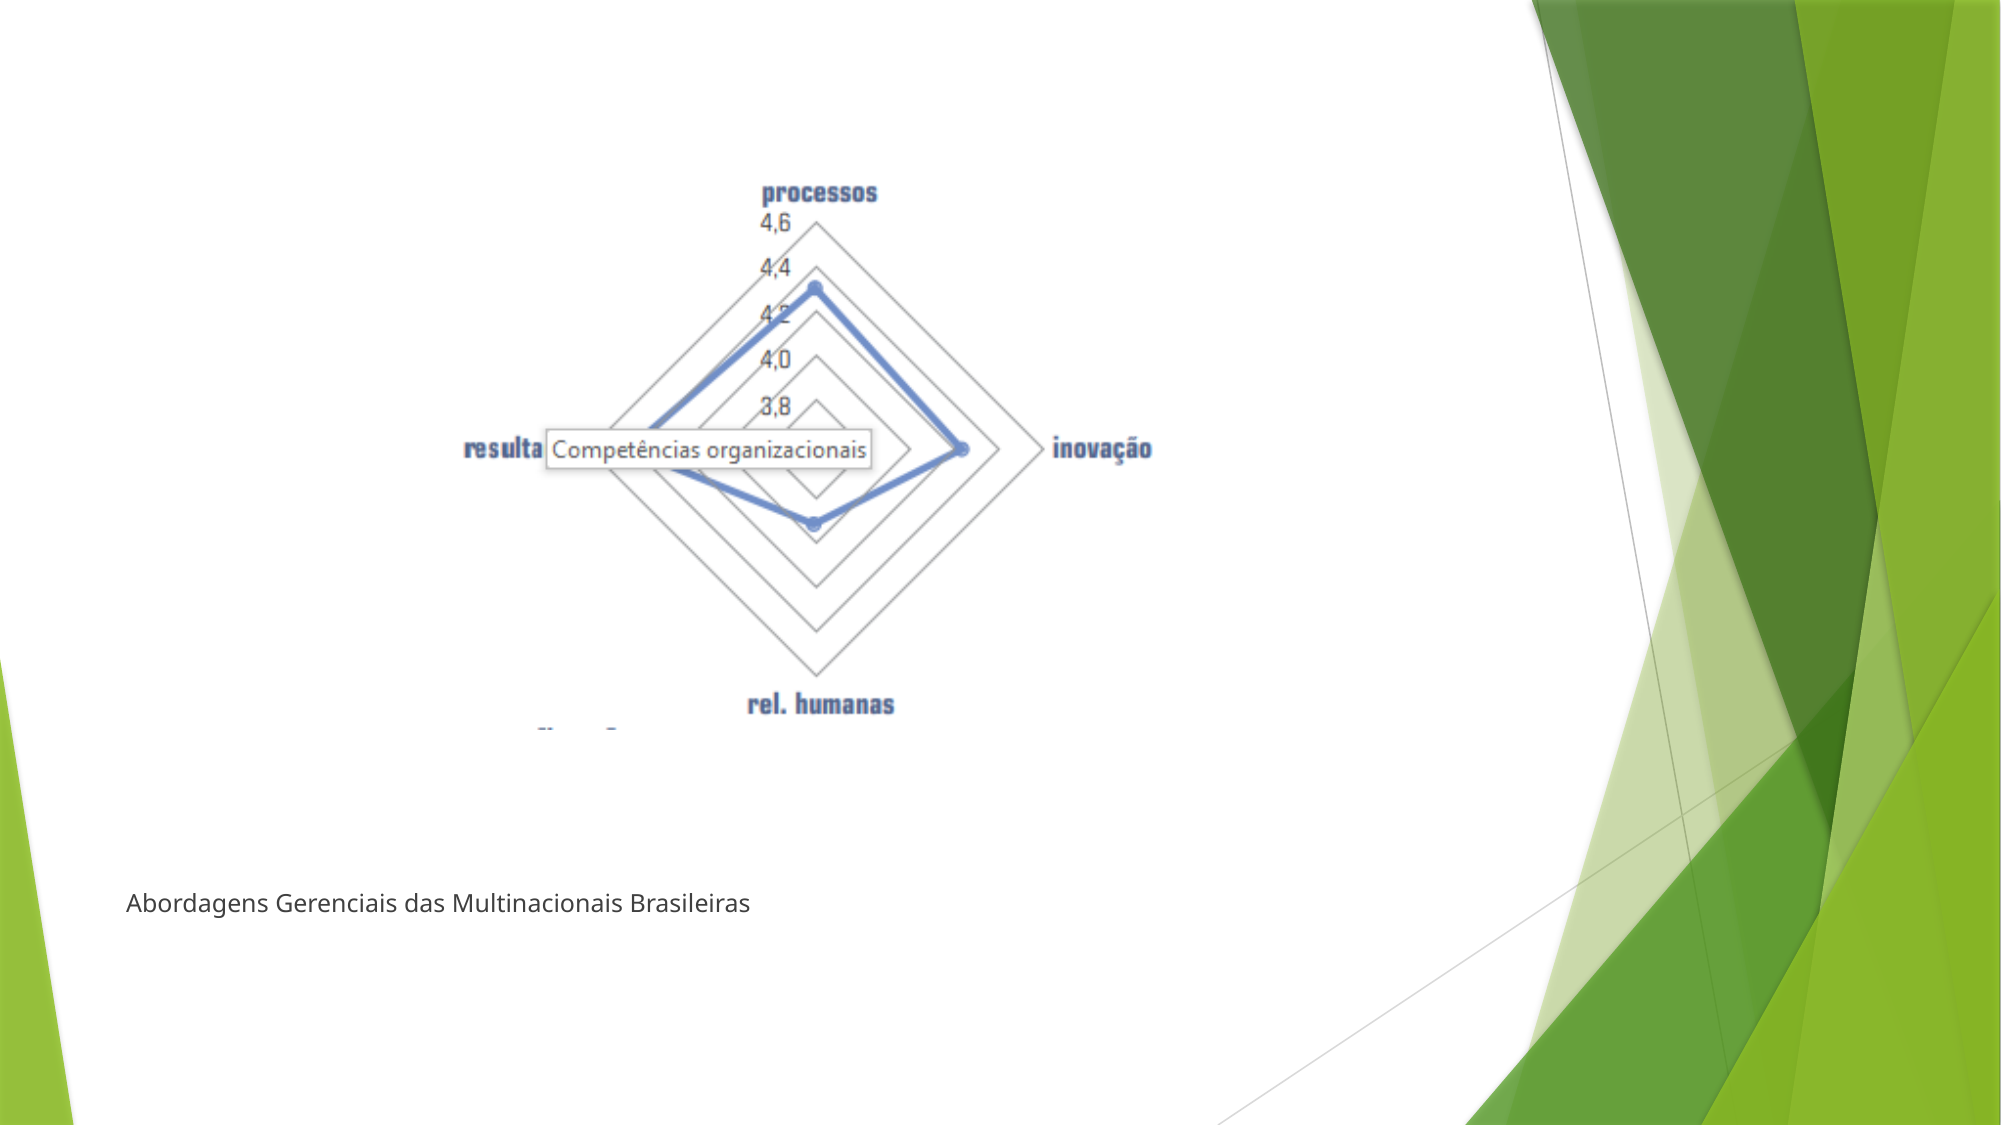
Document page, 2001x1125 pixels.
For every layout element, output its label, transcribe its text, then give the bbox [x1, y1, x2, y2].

list Abordagens Gerenciais das Multinacionais Brasileiras [111, 880, 1522, 991]
picture [455, 168, 1182, 731]
